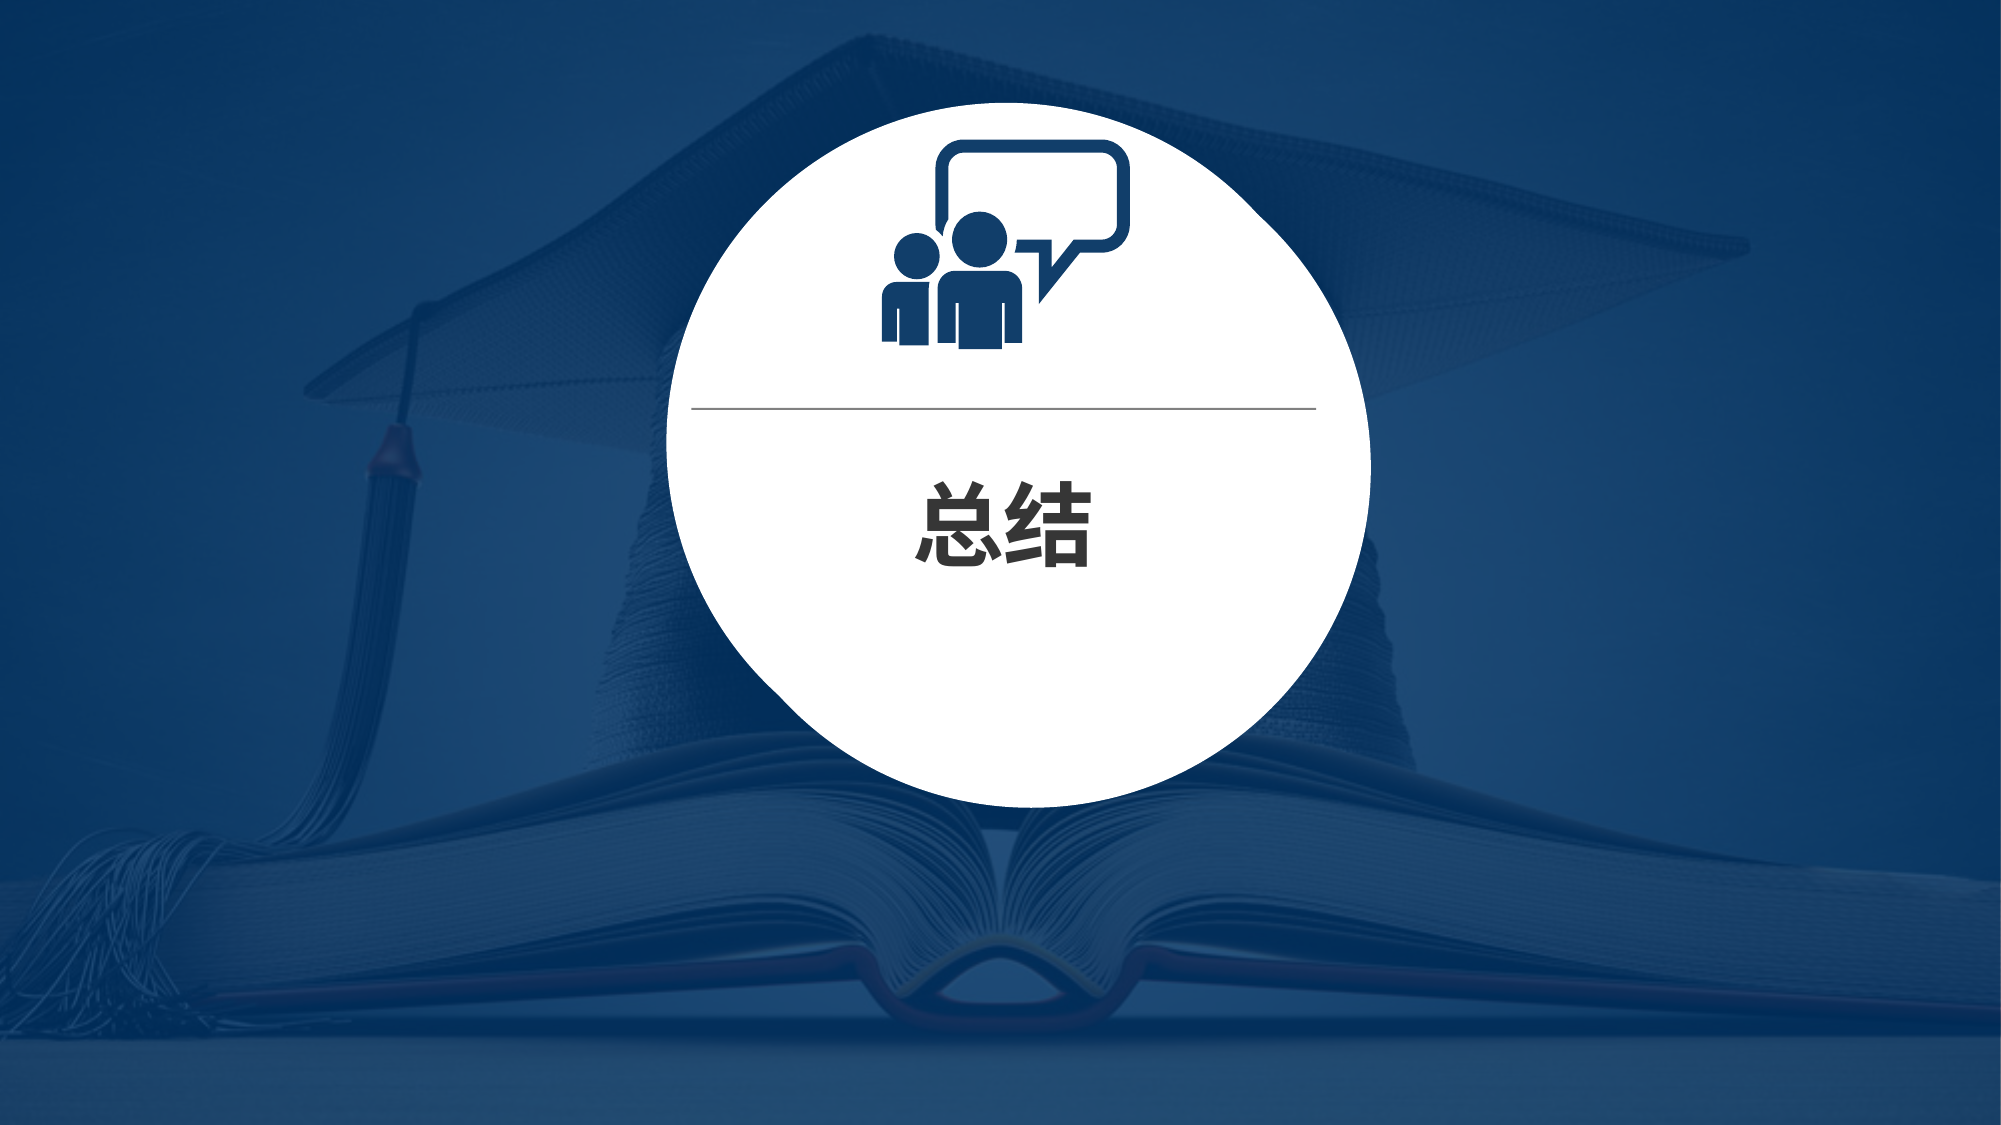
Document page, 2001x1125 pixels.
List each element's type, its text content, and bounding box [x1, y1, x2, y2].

text_box [881, 281, 930, 346]
text_box 总结 [743, 460, 1264, 585]
text_box [894, 233, 940, 280]
text_box [935, 139, 1130, 305]
text_box [937, 270, 1023, 350]
text_box [691, 127, 1371, 808]
text_box [666, 102, 1256, 692]
